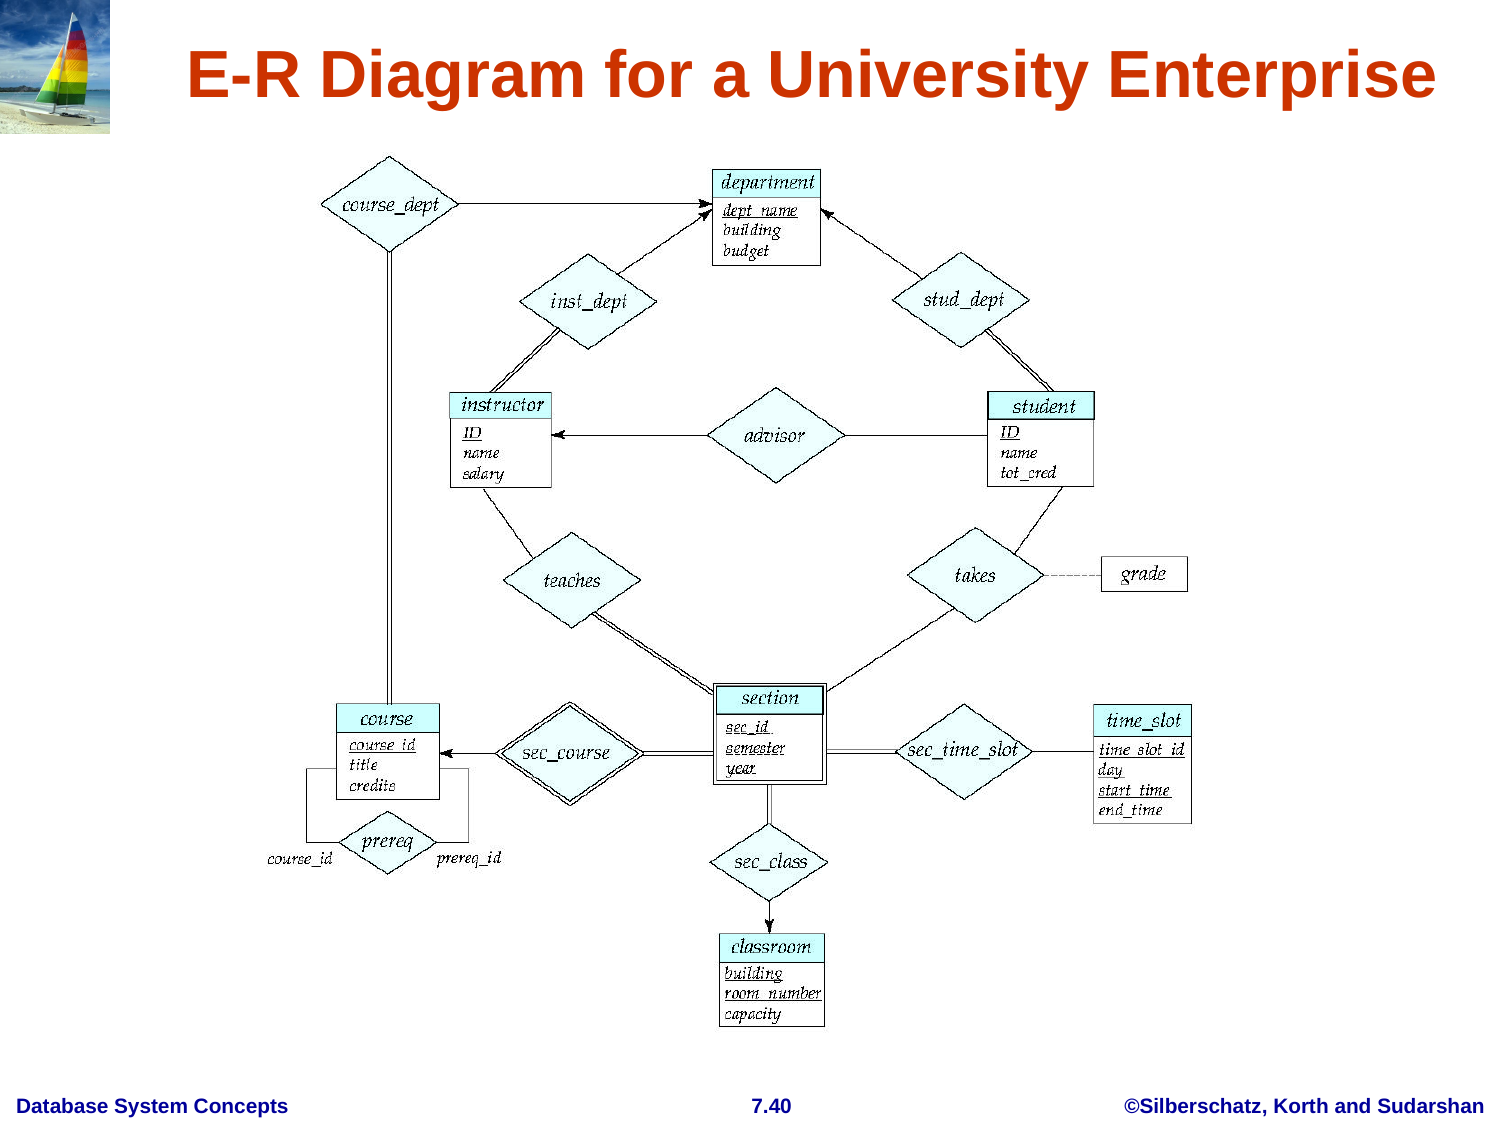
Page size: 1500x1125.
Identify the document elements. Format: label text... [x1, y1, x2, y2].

picture [0, 0, 110, 134]
title E-R Diagram for a University Enterprise [121, 5, 1500, 119]
picture [265, 151, 1195, 1035]
